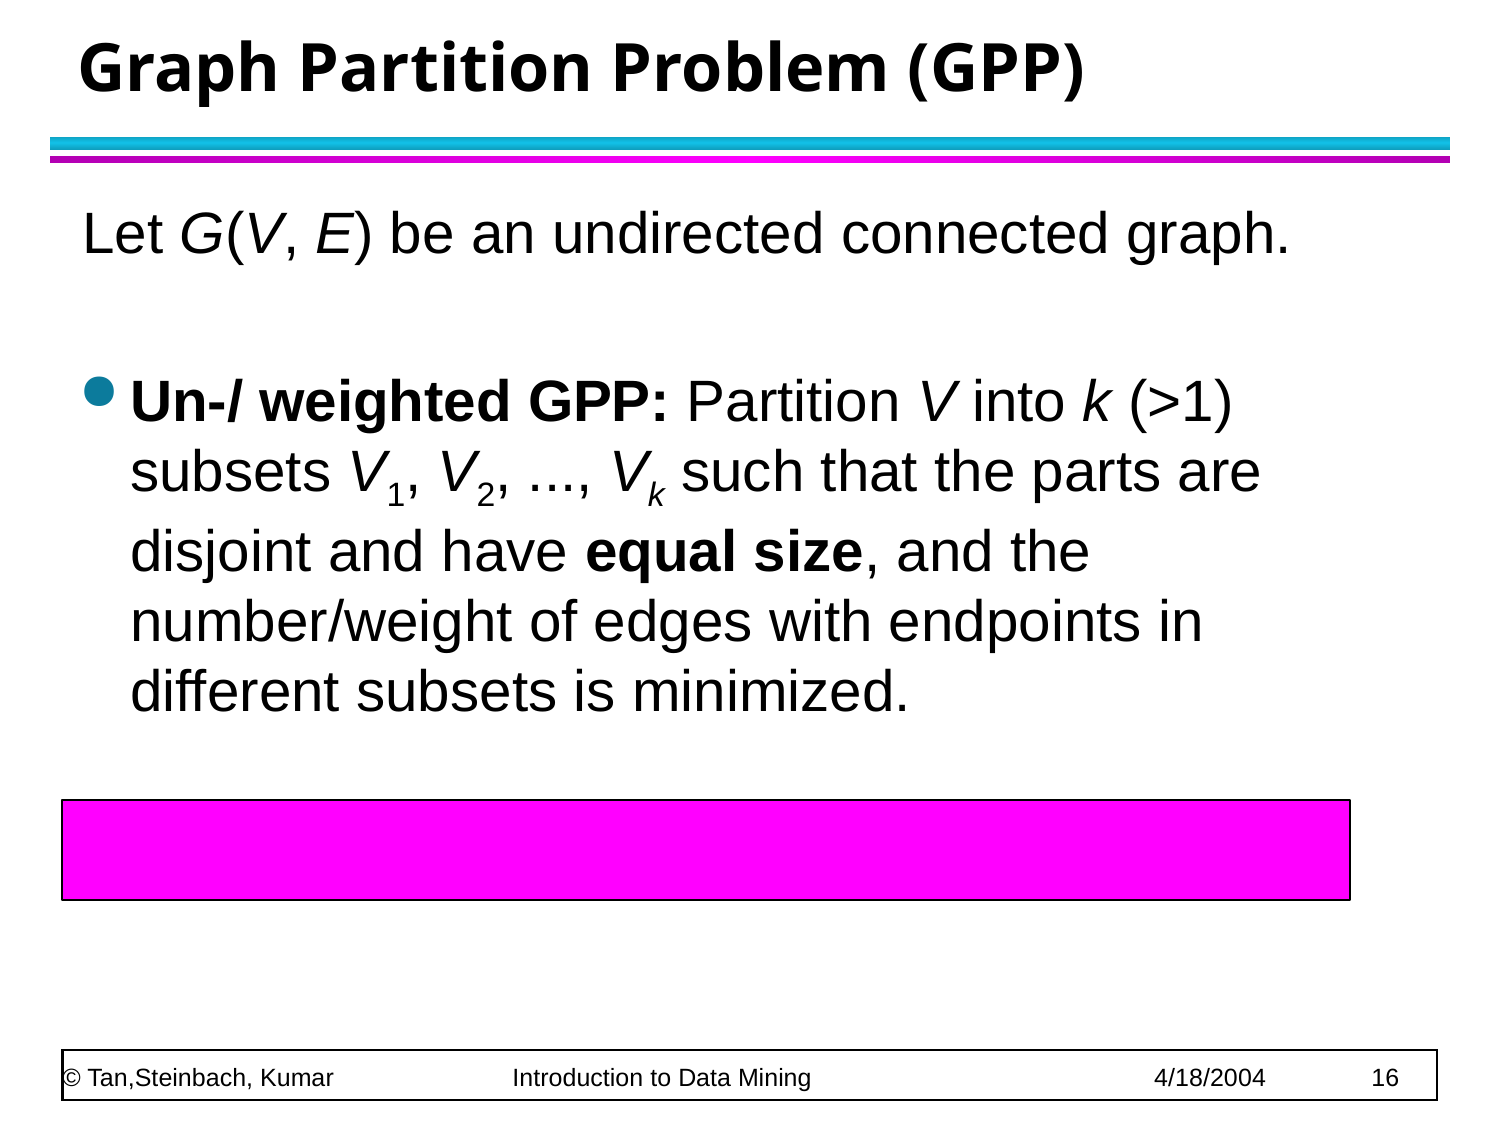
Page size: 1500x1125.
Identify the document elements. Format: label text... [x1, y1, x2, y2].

title Graph Partition Problem (GPP) [61, 24, 1422, 113]
list Let G(V, E) be an undirected connected graph. Un-/ weighted GPP: Partition V into k (>1) subsets V1, V2, ..., Vk such that the parts are disjoint and have equal size, and the number/weight of edges with endpoints in different subsets is minimized. Bad news: The un-/ weighted GPP is NP-hard. [66, 186, 1433, 1038]
text_box [62, 800, 1350, 900]
